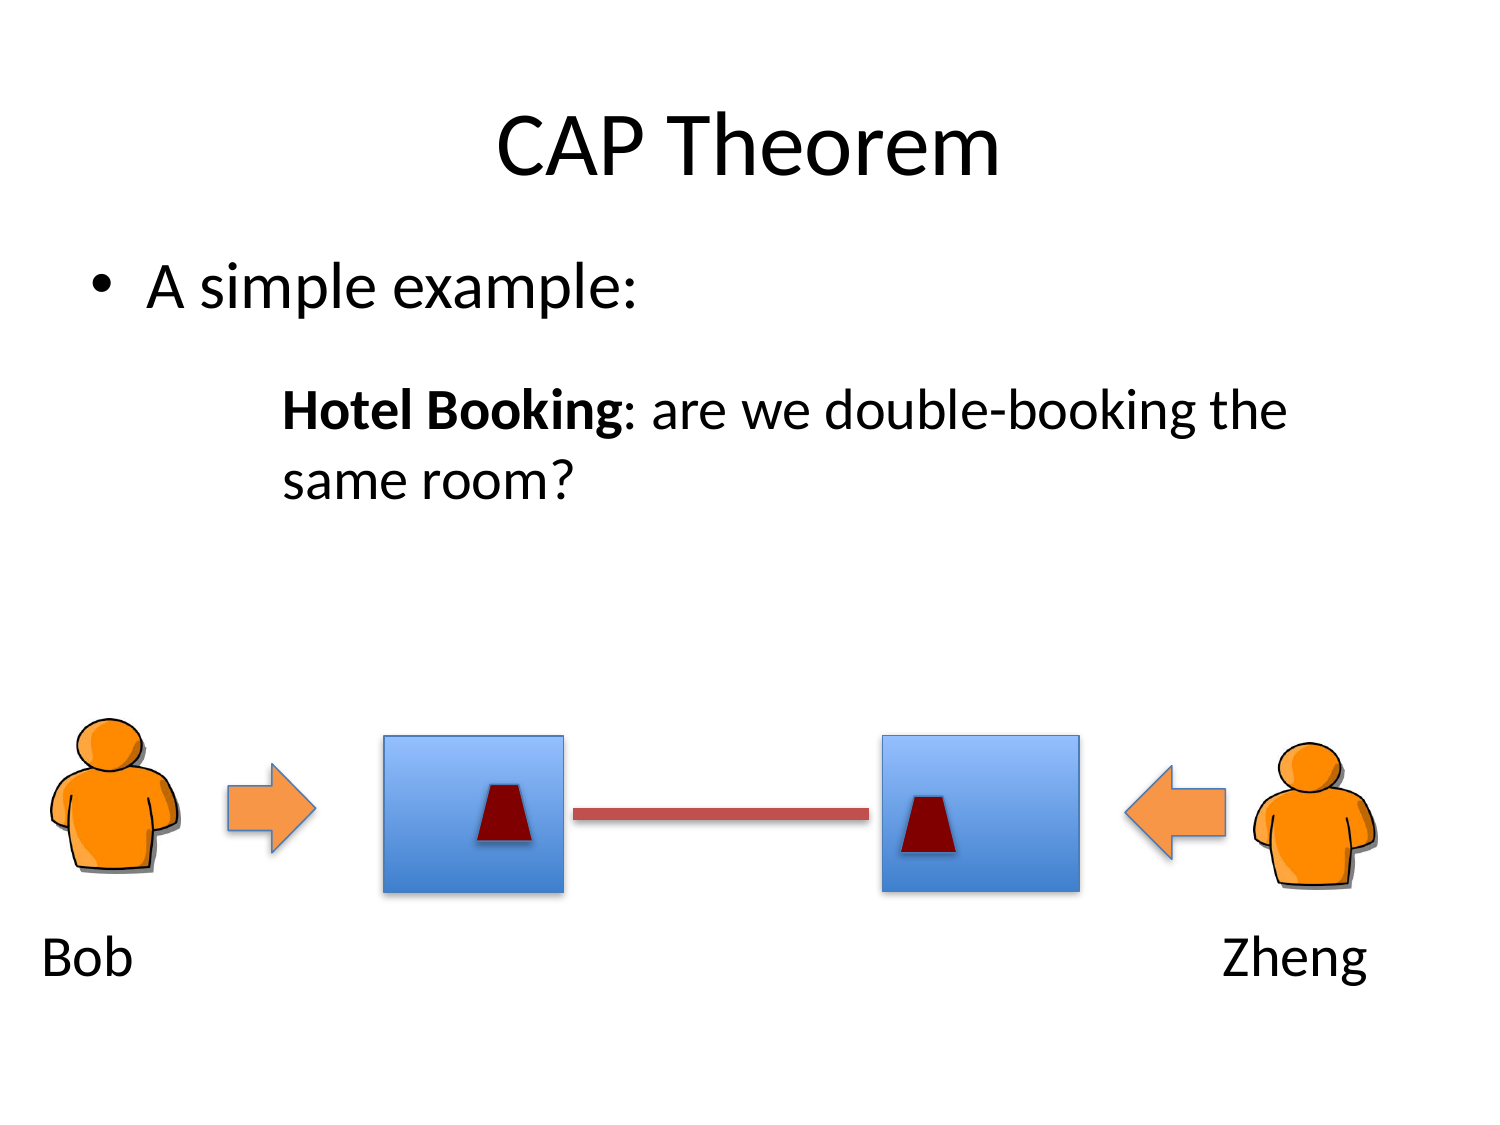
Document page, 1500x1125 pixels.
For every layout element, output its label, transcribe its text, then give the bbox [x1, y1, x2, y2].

picture [1253, 741, 1378, 890]
text_box Hotel Booking: are we double-booking the same room? [267, 363, 1362, 519]
text_box [882, 735, 1079, 892]
title CAP Theorem [75, 45, 1425, 233]
text_box [900, 796, 957, 853]
text_box [228, 763, 316, 853]
text_box Zheng [1207, 910, 1425, 996]
text_box Bob [26, 910, 244, 996]
picture [50, 718, 181, 874]
text_box [1125, 765, 1226, 860]
text_box [383, 736, 564, 893]
list A simple example: [75, 234, 1425, 1053]
text_box [475, 784, 533, 842]
